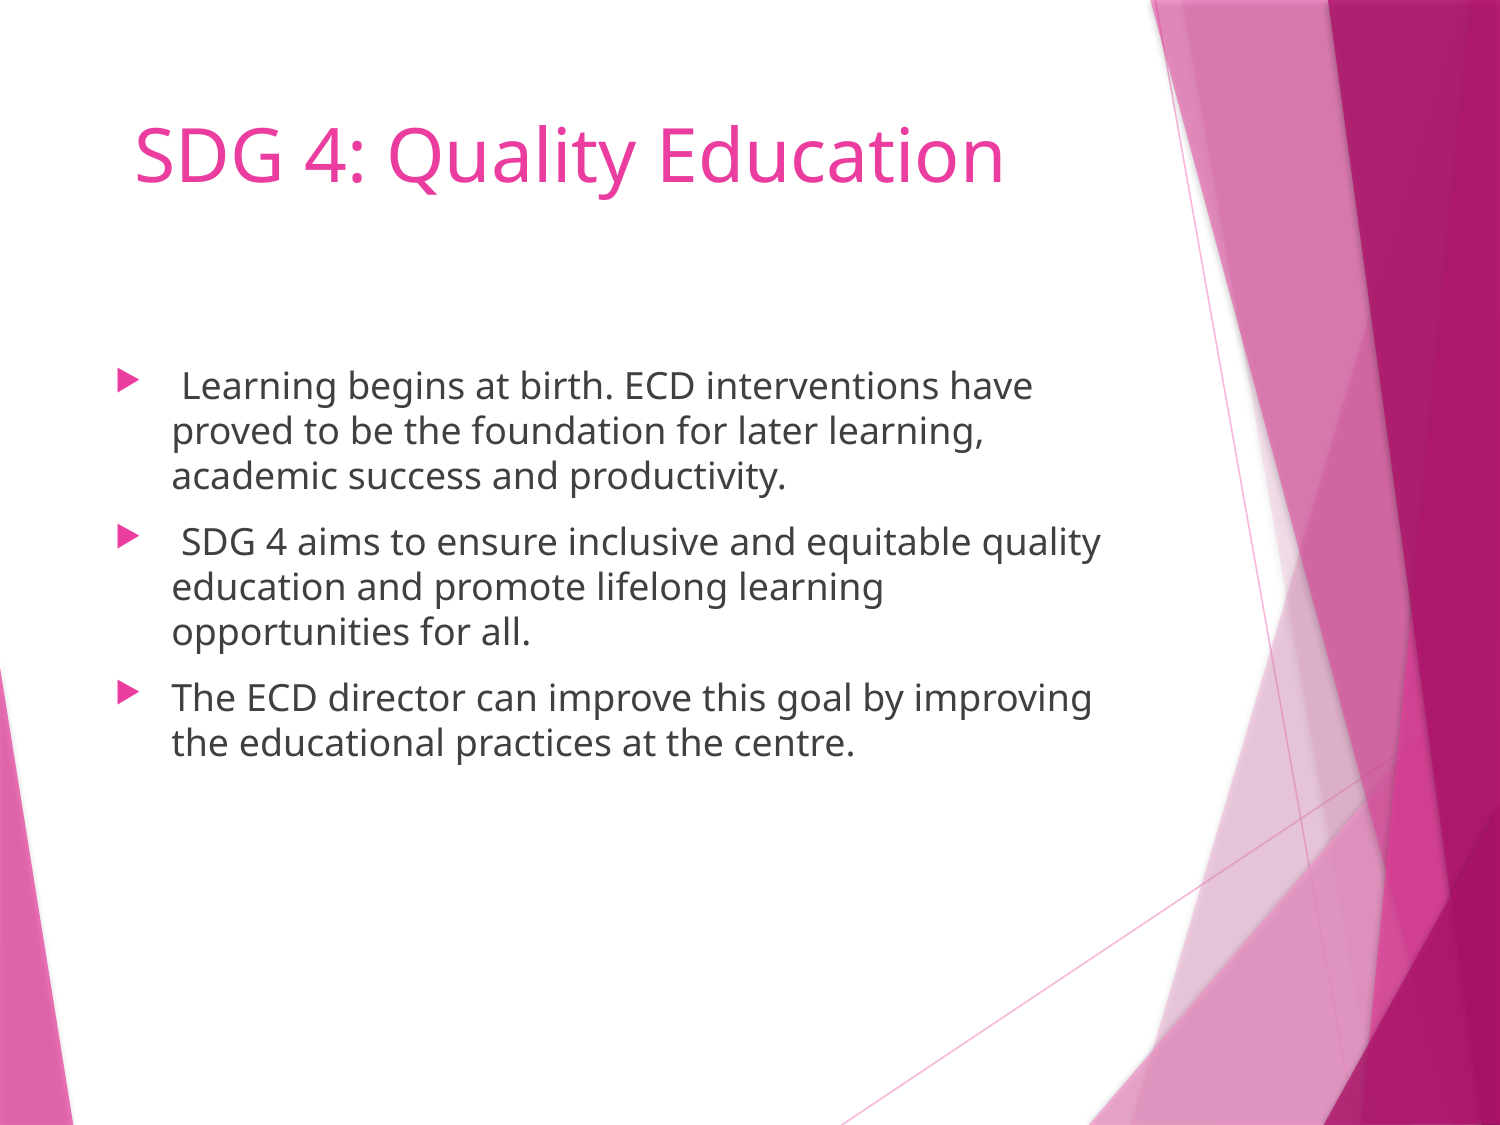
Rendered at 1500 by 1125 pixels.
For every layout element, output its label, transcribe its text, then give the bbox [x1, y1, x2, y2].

list Learning begins at birth. ECD interventions have proved to be the foundation for later learning, academic success and productivity. SDG 4 aims to ensure inclusive and equitable quality education and promote lifelong learning opportunities for all. The ECD director can improve this goal by improving the educational practices at the centre. [99, 354, 1142, 992]
title SDG 4: Quality Education [99, 99, 1142, 317]
